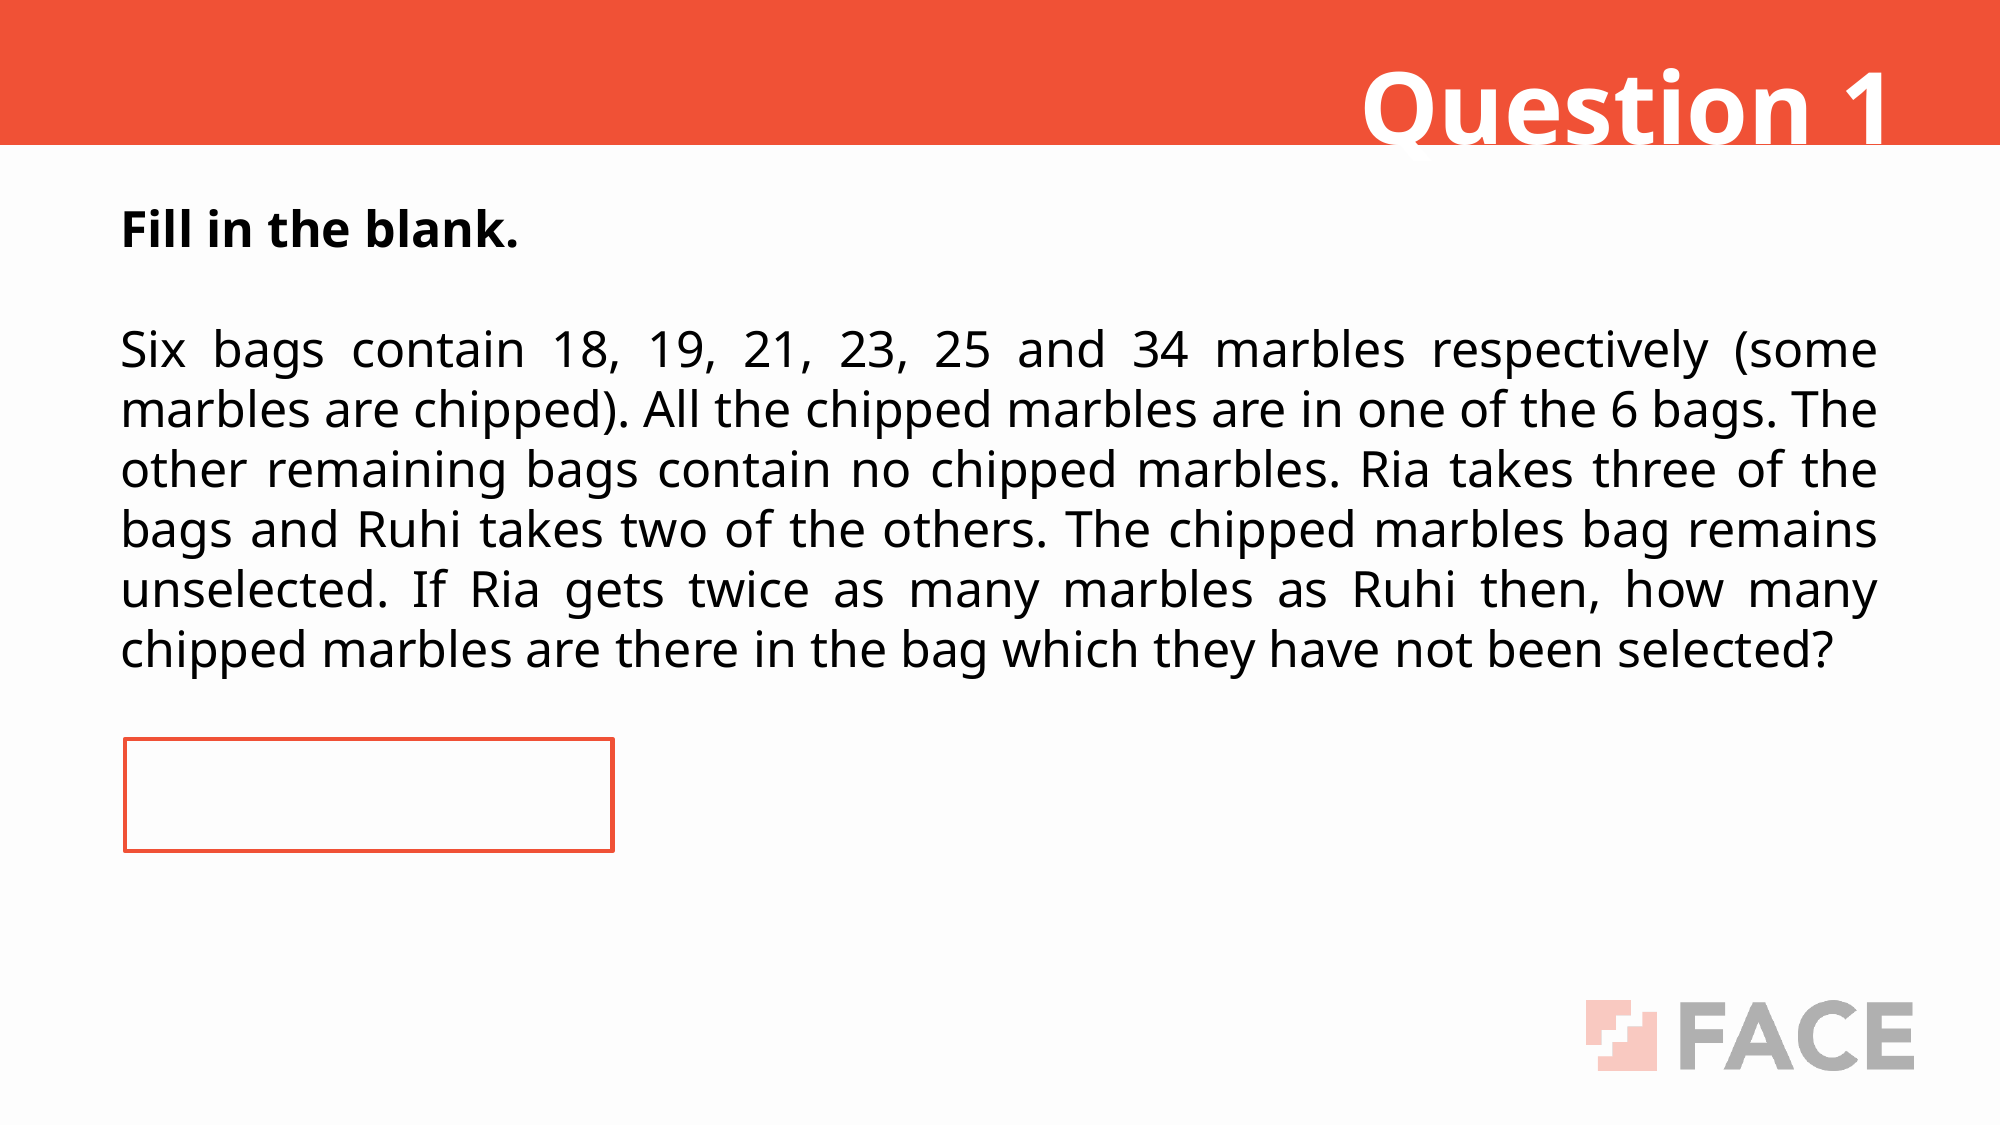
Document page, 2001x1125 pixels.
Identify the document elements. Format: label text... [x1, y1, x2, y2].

text_box [0, 0, 2000, 147]
picture [1586, 1000, 1914, 1072]
text_box [123, 737, 615, 853]
text_box Question 1 [638, 37, 1914, 173]
text_box Fill in the blank. Six bags contain 18, 19, 21, 23, 25 and 34 marbles respectively (some marbles are chipped). All the chipped marbles are in one of the 6 bags. The other remaining bags contain no chipped marbles. Ria takes three of the bags and Ruhi takes two of the others. The chipped marbles bag remains unselected. If Ria gets twice as many marbles as Ruhi then, how many chipped marbles are there in the bag which they have not been selected? [105, 189, 1895, 745]
